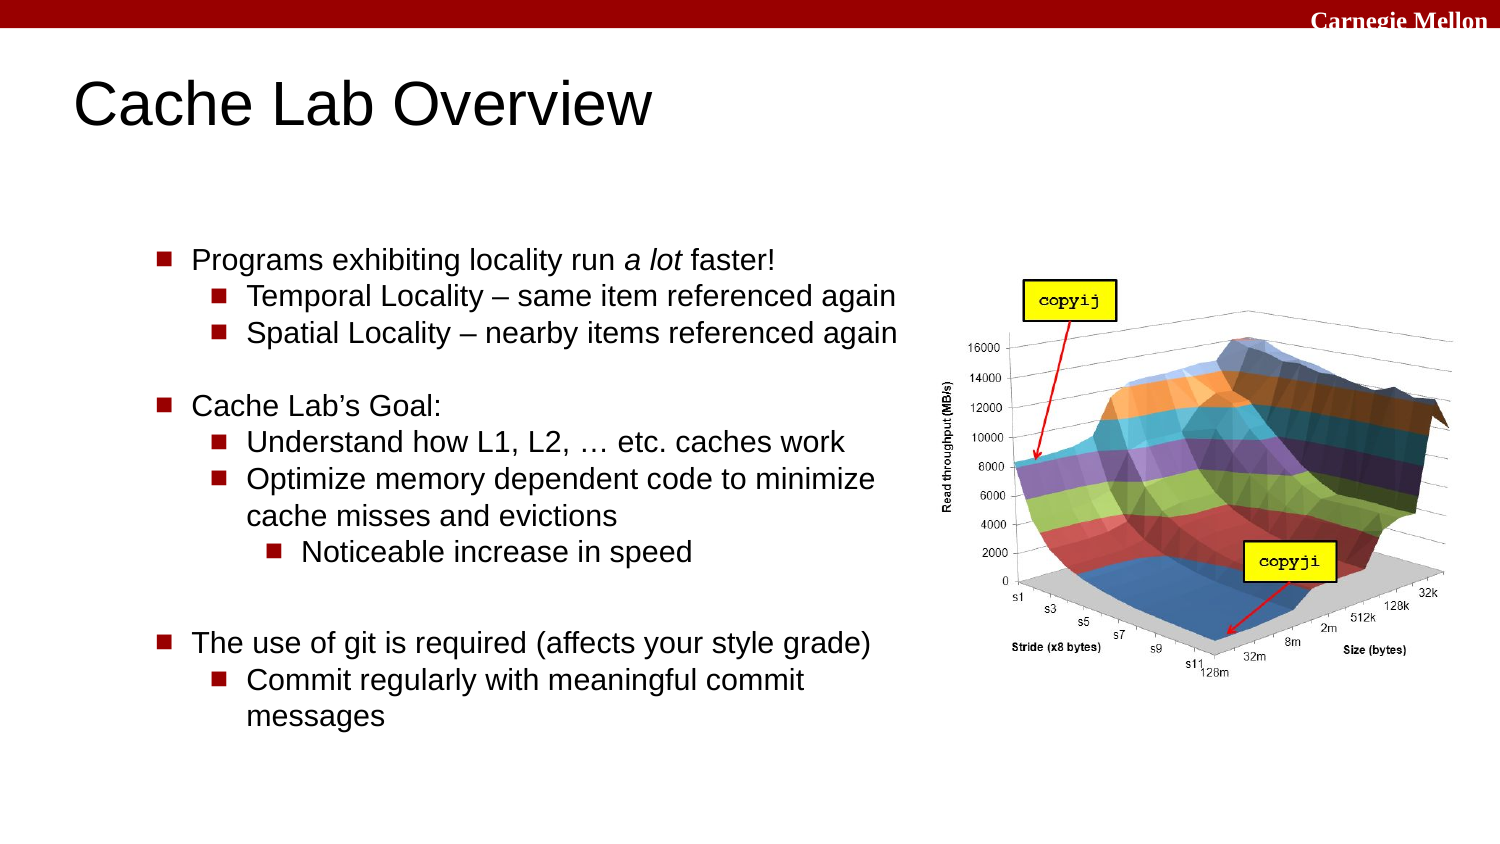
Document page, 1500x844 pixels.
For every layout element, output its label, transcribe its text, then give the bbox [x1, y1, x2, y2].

title Cache Lab Overview [58, 53, 1304, 148]
picture [931, 270, 1476, 687]
list Programs exhibiting locality run a lot faster! Temporal Locality – same item referenced again Spatial Locality – nearby items referenced again Cache Lab’s Goal: Understand how L1, L2, … etc. caches work Optimize memory dependent code to minimize cache misses and evictions Noticeable increase in speed The use of git is required (affects your style grade) Commit regularly with meaningful commit messages [103, 224, 936, 760]
